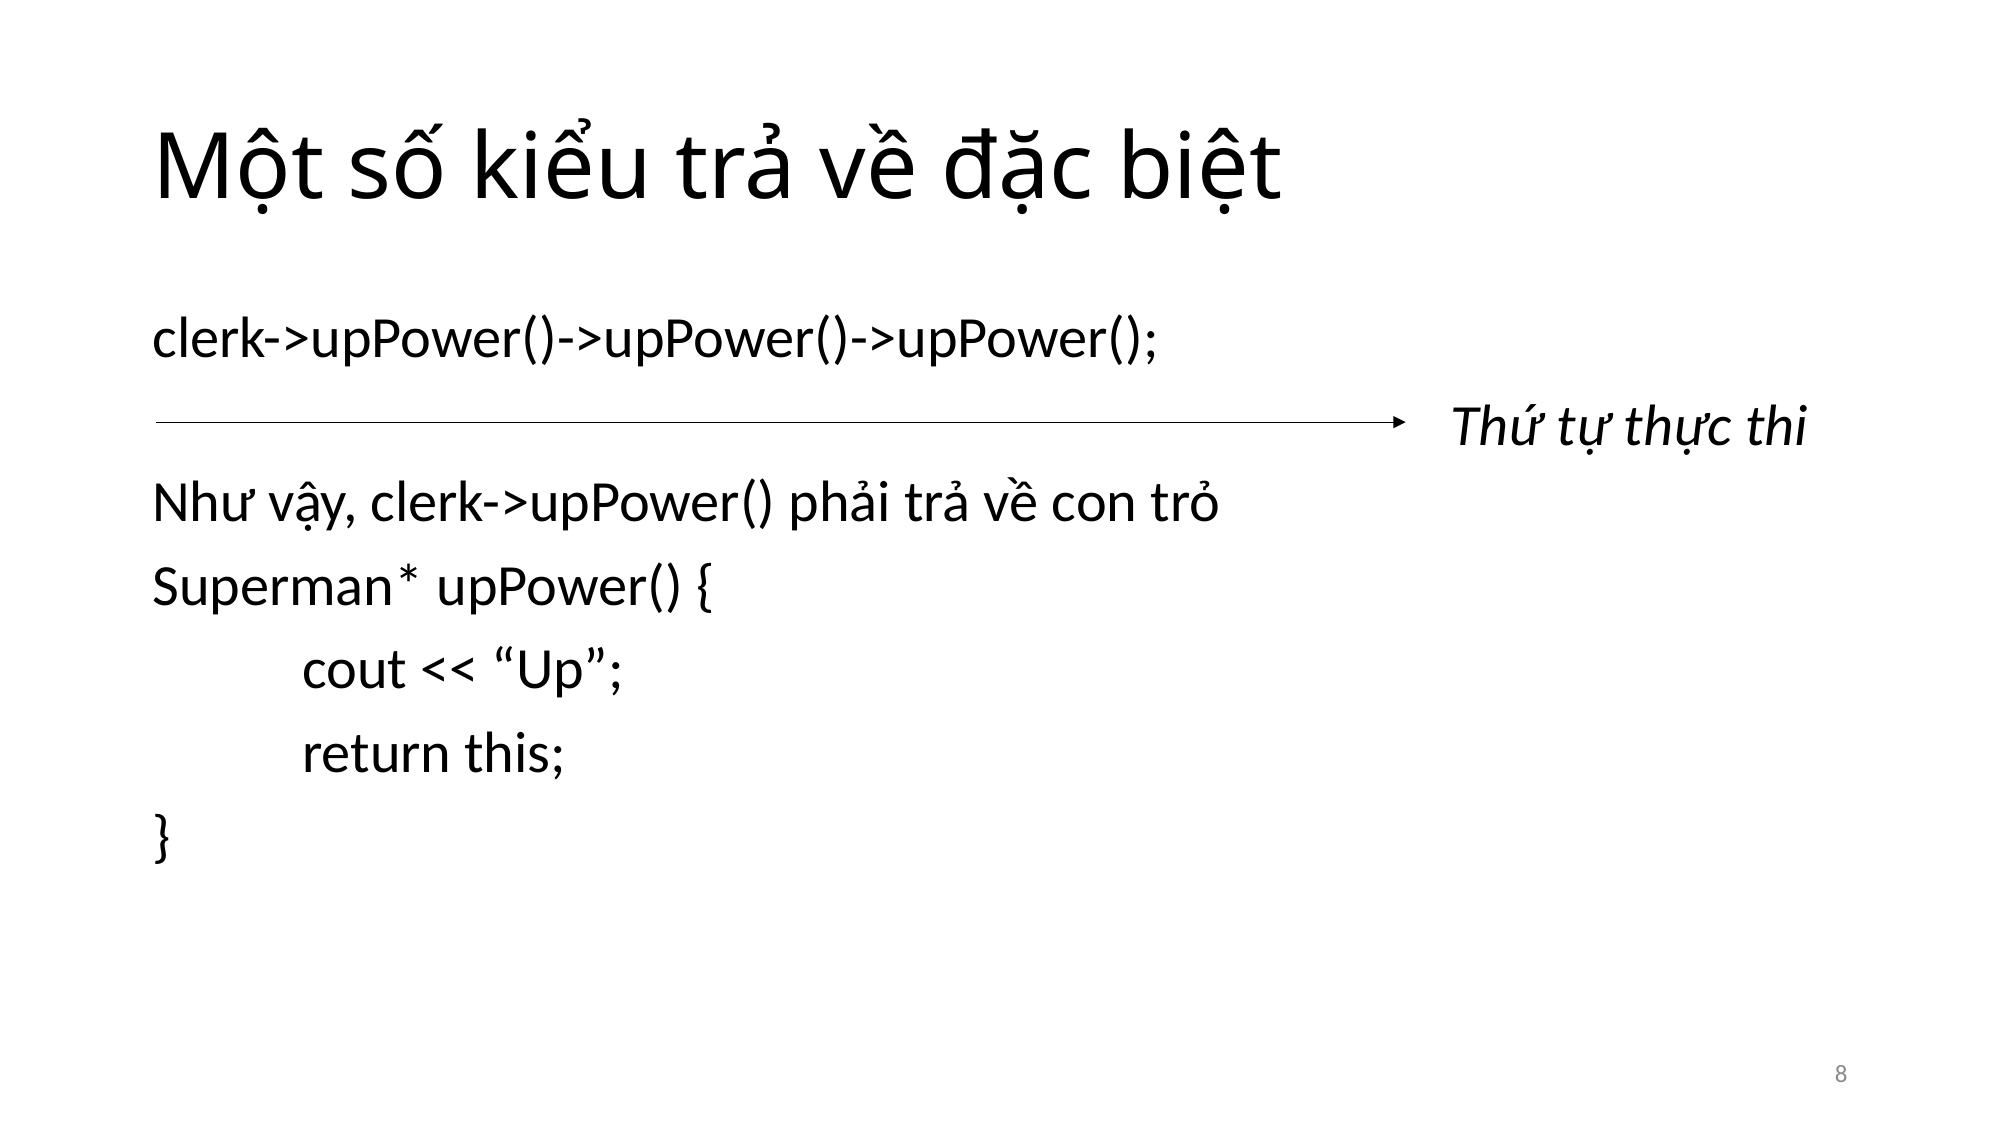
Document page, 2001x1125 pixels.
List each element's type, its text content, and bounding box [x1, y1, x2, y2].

text_box Thứ tự thực thi [1435, 387, 1863, 496]
list clerk->upPower()->upPower()->upPower(); [137, 299, 1295, 408]
title Một số kiểu trả về đặc biệt [137, 59, 1863, 278]
slide_number 8 [1412, 1042, 1863, 1103]
text_box Như vậy, clerk->upPower() phải trả về con trỏ Superman* upPower() { cout << “Up”; return this; } [137, 463, 1464, 1072]
